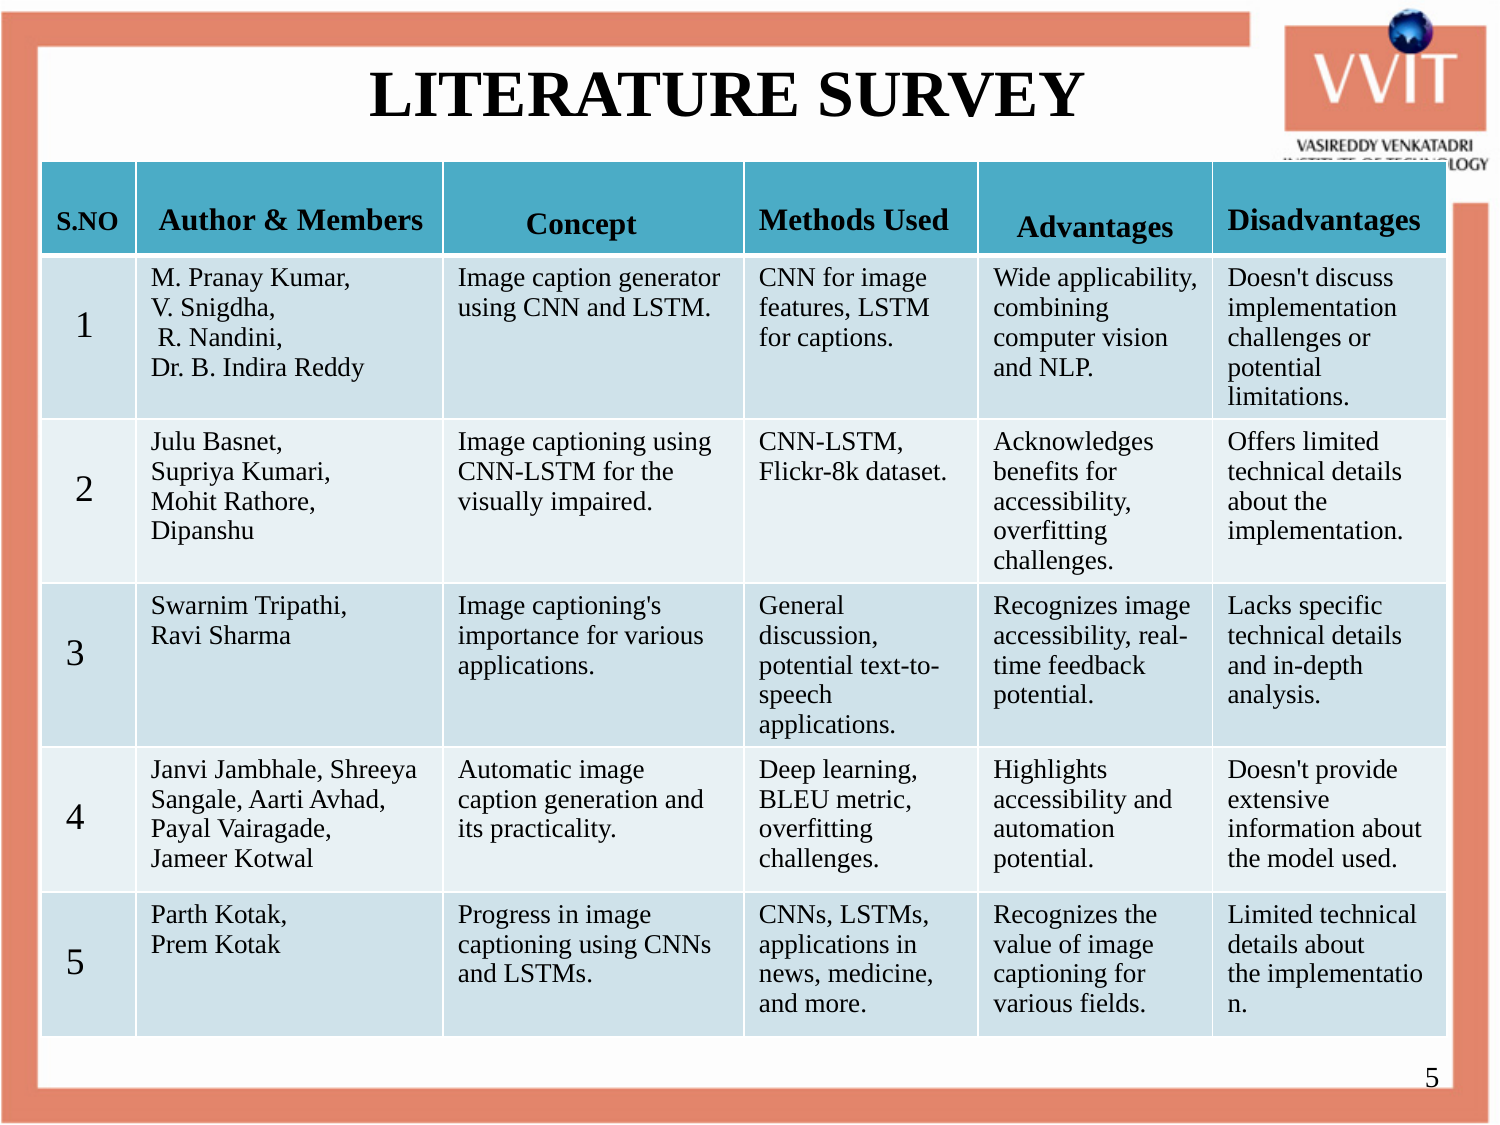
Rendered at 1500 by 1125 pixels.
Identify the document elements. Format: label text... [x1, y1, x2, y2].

table_cell Image captioning using CNN-LSTM for the visually impaired. [444, 420, 743, 582]
slide_number 5 [1409, 1046, 1447, 1106]
table_cell Recognizes the value of image captioning for various fields. [979, 893, 1212, 1036]
table_cell Limited technical details about the implementation. [1213, 893, 1446, 1036]
table_cell 3 [42, 584, 135, 746]
table_cell 1 [42, 258, 135, 418]
table_cell Highlights accessibility and automation potential. [979, 748, 1212, 891]
table_cell Deep learning, BLEU metric, overfitting challenges. [745, 748, 977, 891]
table_cell Offers limited technical details about the implementation. [1213, 420, 1446, 582]
title LITERATURE SURVEY [53, 42, 1404, 138]
table_cell Parth Kotak, Prem Kotak [137, 893, 442, 1036]
table_cell CNN-LSTM, Flickr-8k dataset. [745, 420, 977, 582]
table_header S.NO [42, 162, 135, 253]
table_cell Wide applicability, combining computer vision and NLP. [979, 258, 1212, 418]
table_cell Doesn't provide extensive information about the model used. [1213, 748, 1446, 891]
table_cell Swarnim Tripathi, Ravi Sharma [137, 584, 442, 746]
table_cell Acknowledges benefits for accessibility, overfitting challenges. [979, 420, 1212, 582]
table_cell M. Pranay Kumar, V. Snigdha, R. Nandini, Dr. B. Indira Reddy [137, 258, 442, 418]
table_header Concept [444, 162, 743, 253]
table_cell CNN for image features, LSTM for captions. [745, 258, 977, 418]
table_cell 2 [42, 420, 135, 582]
table_cell General discussion, potential text-to-speech applications. [745, 584, 977, 746]
table_header Advantages [979, 162, 1212, 253]
table_cell Image captioning's importance for various applications. [444, 584, 743, 746]
table_cell Lacks specific technical details and in-depth analysis. [1213, 584, 1446, 746]
table_header Disadvantages [1213, 162, 1446, 253]
table_cell 5 [42, 893, 135, 1036]
table_cell CNNs, LSTMs, applications in news, medicine, and more. [745, 893, 977, 1036]
table_cell Recognizes image accessibility, real-time feedback potential. [979, 584, 1212, 746]
table_cell Automatic image caption generation and its practicality. [444, 748, 743, 891]
table_cell Doesn't discuss implementation challenges or potential limitations. [1213, 258, 1446, 418]
table_cell Julu Basnet, Supriya Kumari, Mohit Rathore, Dipanshu [137, 420, 442, 582]
table_cell Janvi Jambhale, Shreeya Sangale, Aarti Avhad, Payal Vairagade, Jameer Kotwal [137, 748, 442, 891]
table_cell Progress in image captioning using CNNs and LSTMs. [444, 893, 743, 1036]
table_header Author & Members [137, 162, 442, 253]
table_header Methods Used [745, 162, 977, 253]
table_cell Image caption generator using CNN and LSTM. [444, 258, 743, 418]
table_cell 4 [42, 748, 135, 891]
picture [0, 0, 1500, 1125]
